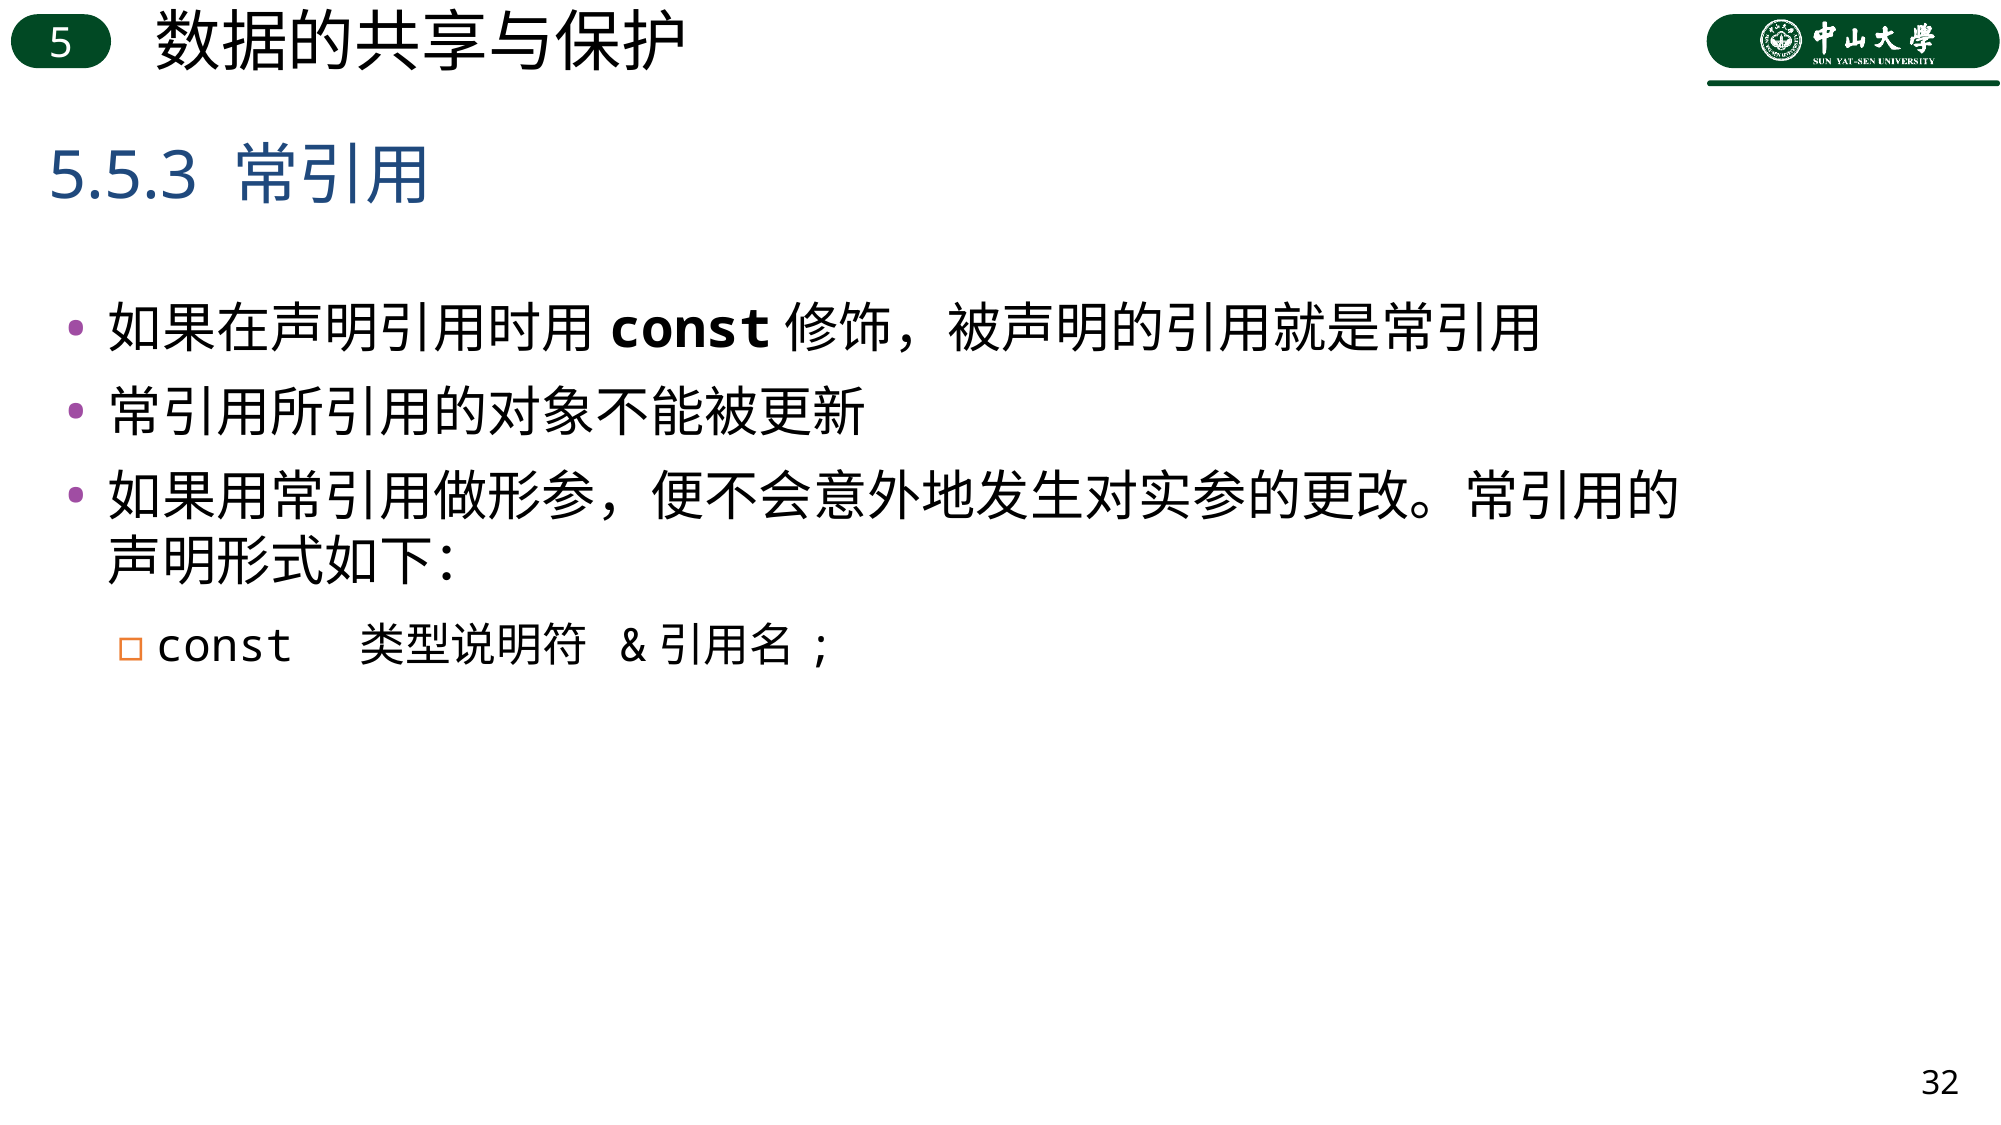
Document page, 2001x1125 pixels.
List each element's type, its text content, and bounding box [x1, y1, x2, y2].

text_box 5 [9, 13, 113, 70]
slide_number 32 [1901, 1053, 1975, 1114]
text_box 如果在声明引用时用const修饰，被声明的引用就是常引用 常引用所引用的对象不能被更新 如果用常引用做形参，便不会意外地发生对实参的更改。常引用的声明形式如下： const 类型说明符 &引用名; [33, 286, 1712, 754]
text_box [1706, 14, 2000, 87]
title 5.5.3 常引用 [33, 128, 1142, 225]
text_box 数据的共享与保护 [139, 0, 704, 87]
picture [1749, 8, 1957, 82]
